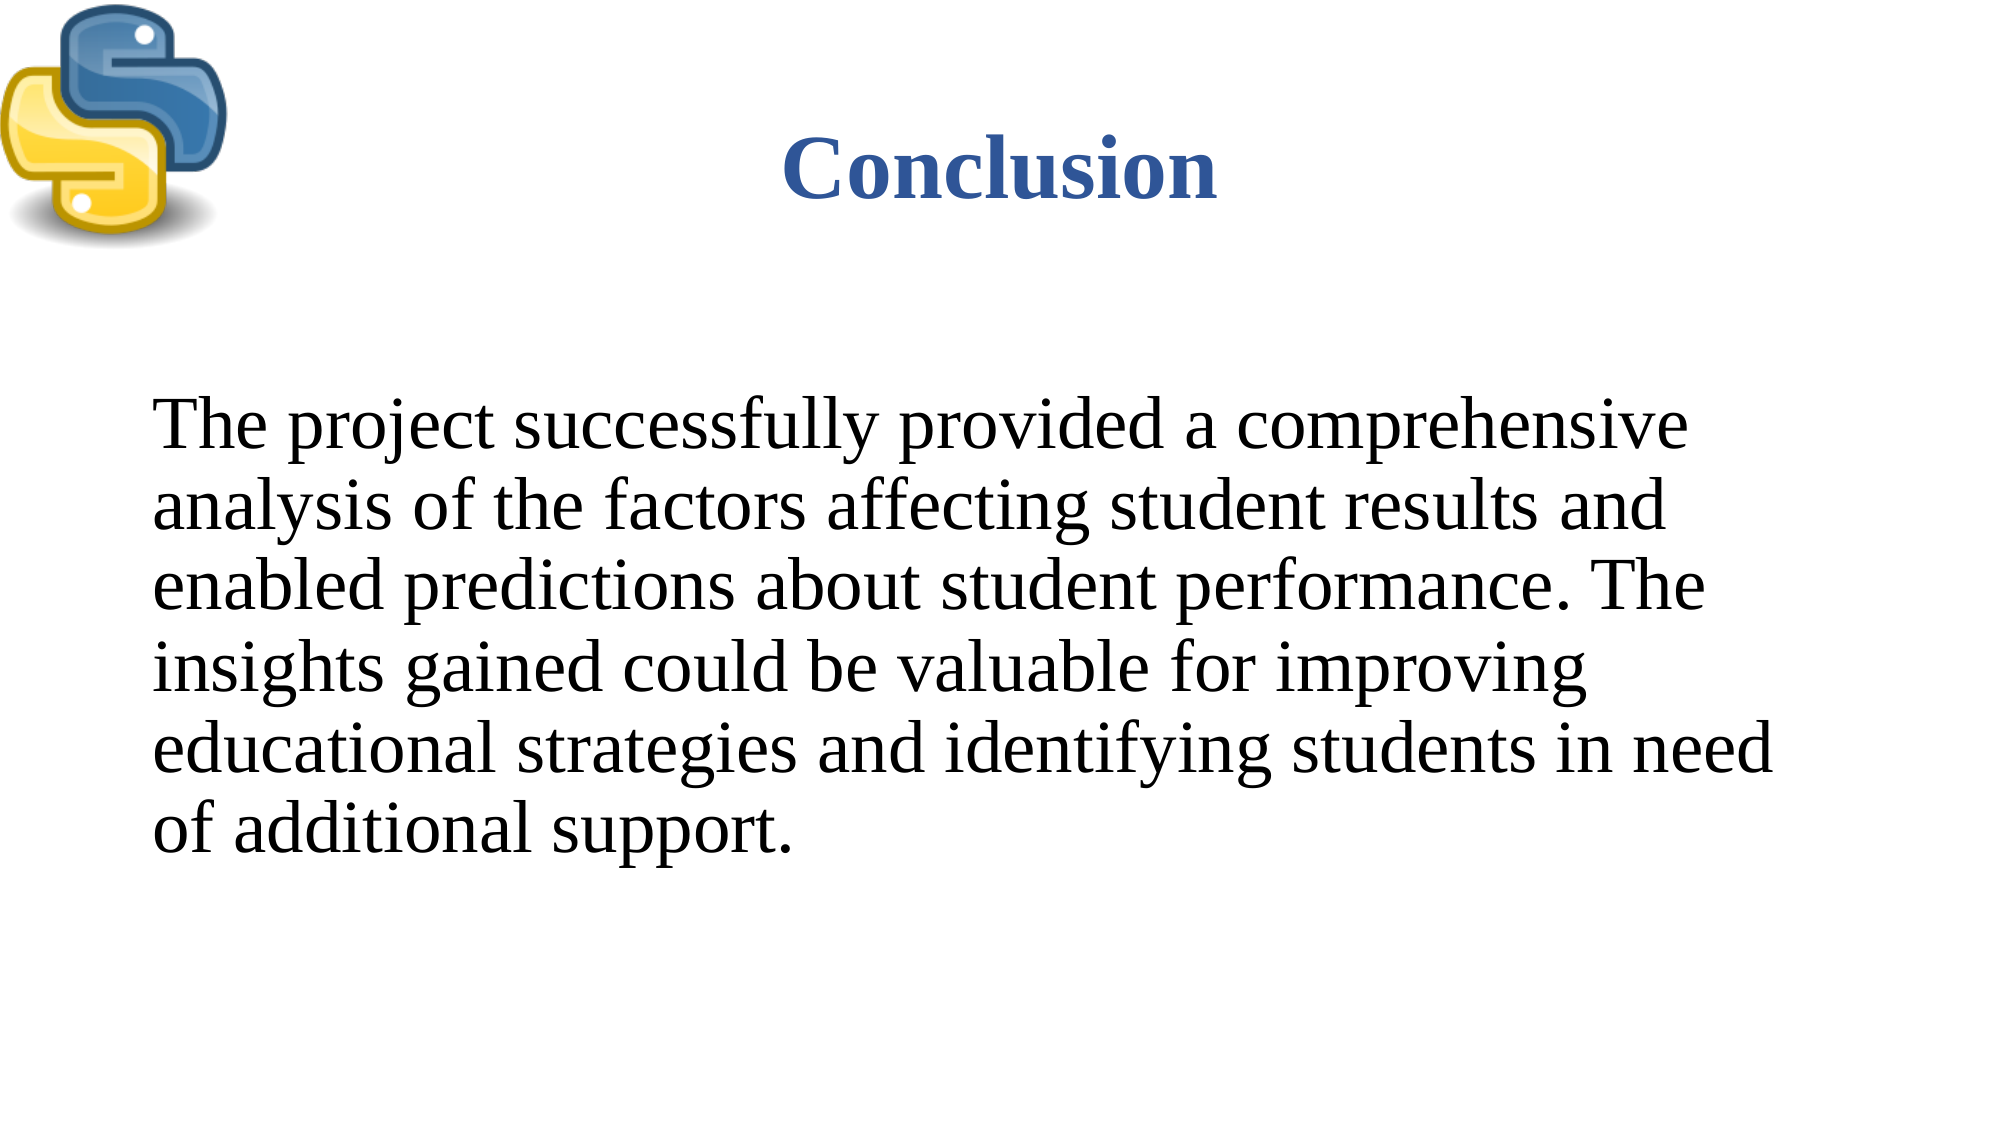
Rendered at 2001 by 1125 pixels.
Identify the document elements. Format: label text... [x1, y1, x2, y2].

list The project successfully provided a comprehensive analysis of the factors affecting student results and enabled predictions about student performance. The insights gained could be valuable for improving educational strategies and identifying students in need of additional support. [137, 375, 1863, 933]
title Conclusion [137, 59, 1863, 278]
picture [0, 0, 242, 256]
